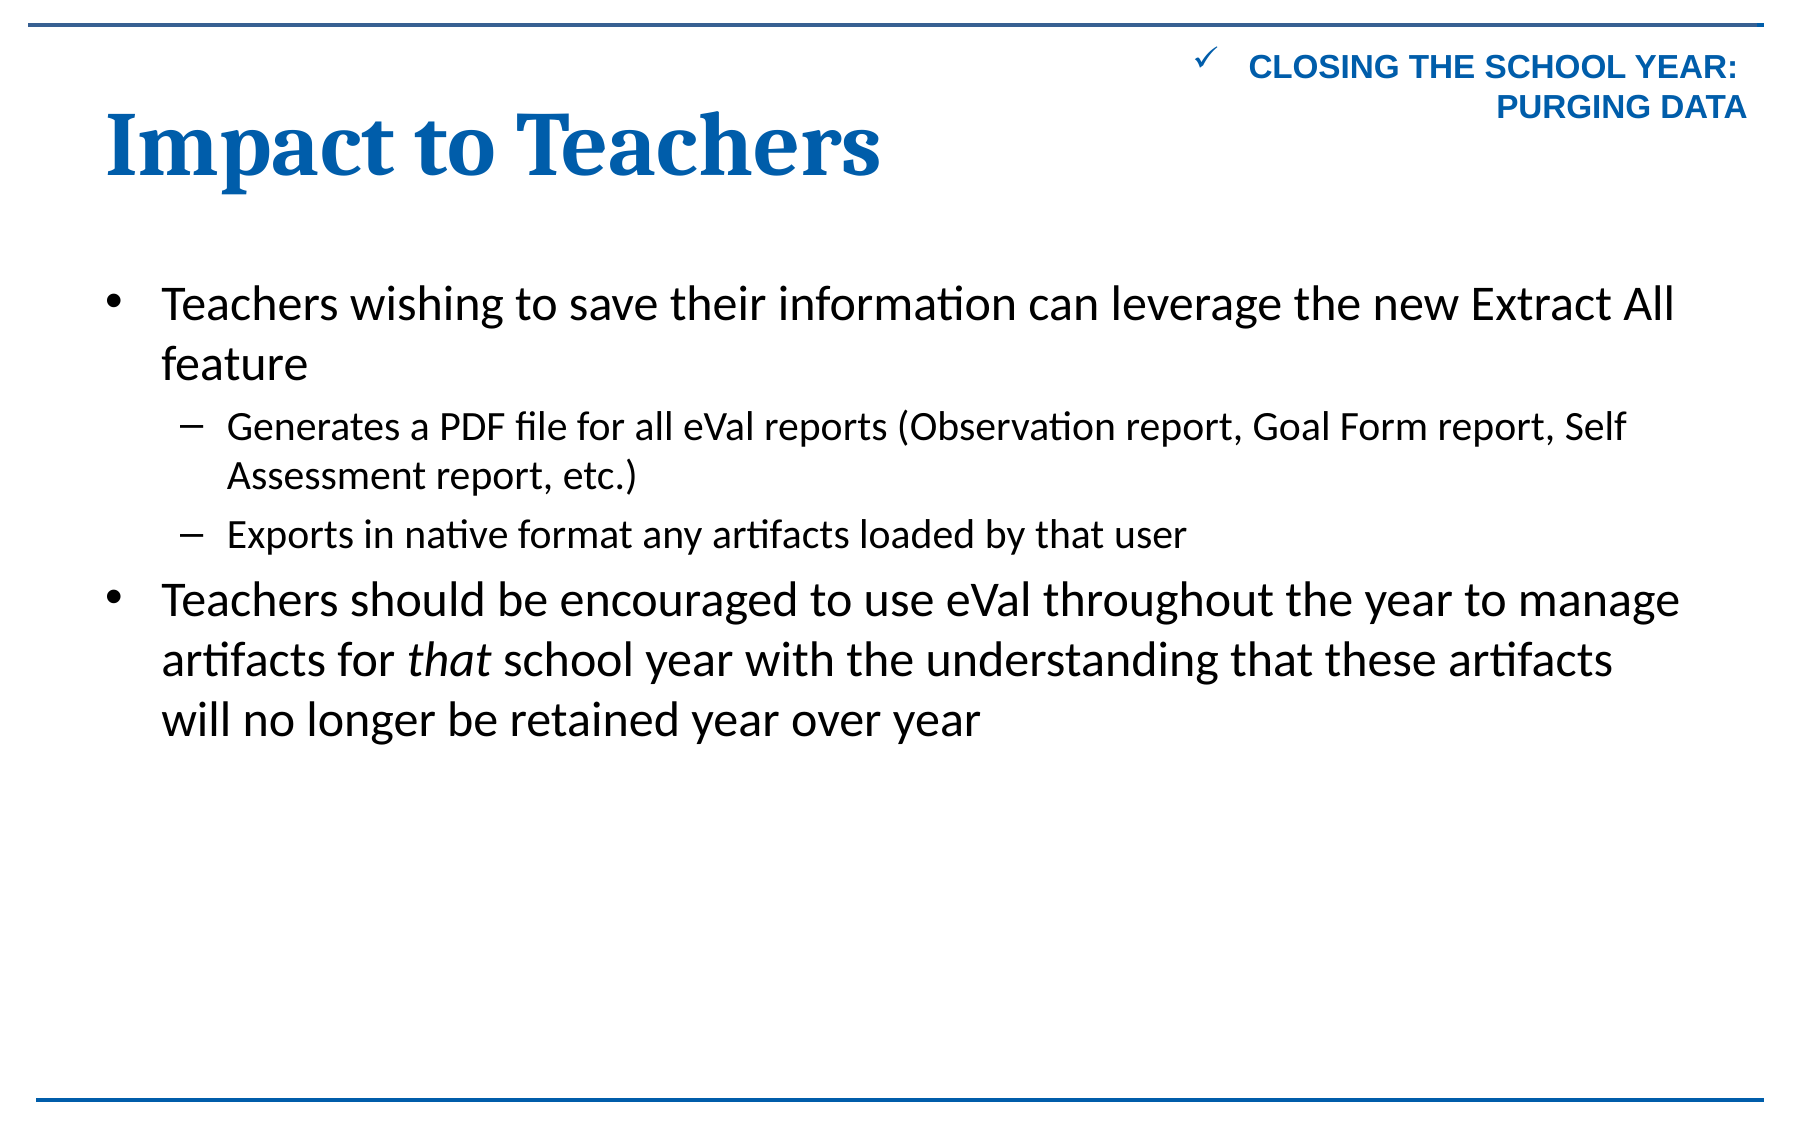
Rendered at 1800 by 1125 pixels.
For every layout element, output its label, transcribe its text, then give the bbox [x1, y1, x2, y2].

text_box Closing the school year: purging data [862, 37, 1763, 132]
title Impact to Teachers [89, 44, 1711, 233]
list Teachers wishing to save their information can leverage the new Extract All feature Generates a PDF file for all eVal reports (Observation report, Goal Form report, Self Assessment report, etc.) Exports in native format any artifacts loaded by that user Teachers should be encouraged to use eVal throughout the year to manage artifacts for that school year with the understanding that these artifacts will no longer be retained year over year [89, 262, 1711, 1063]
